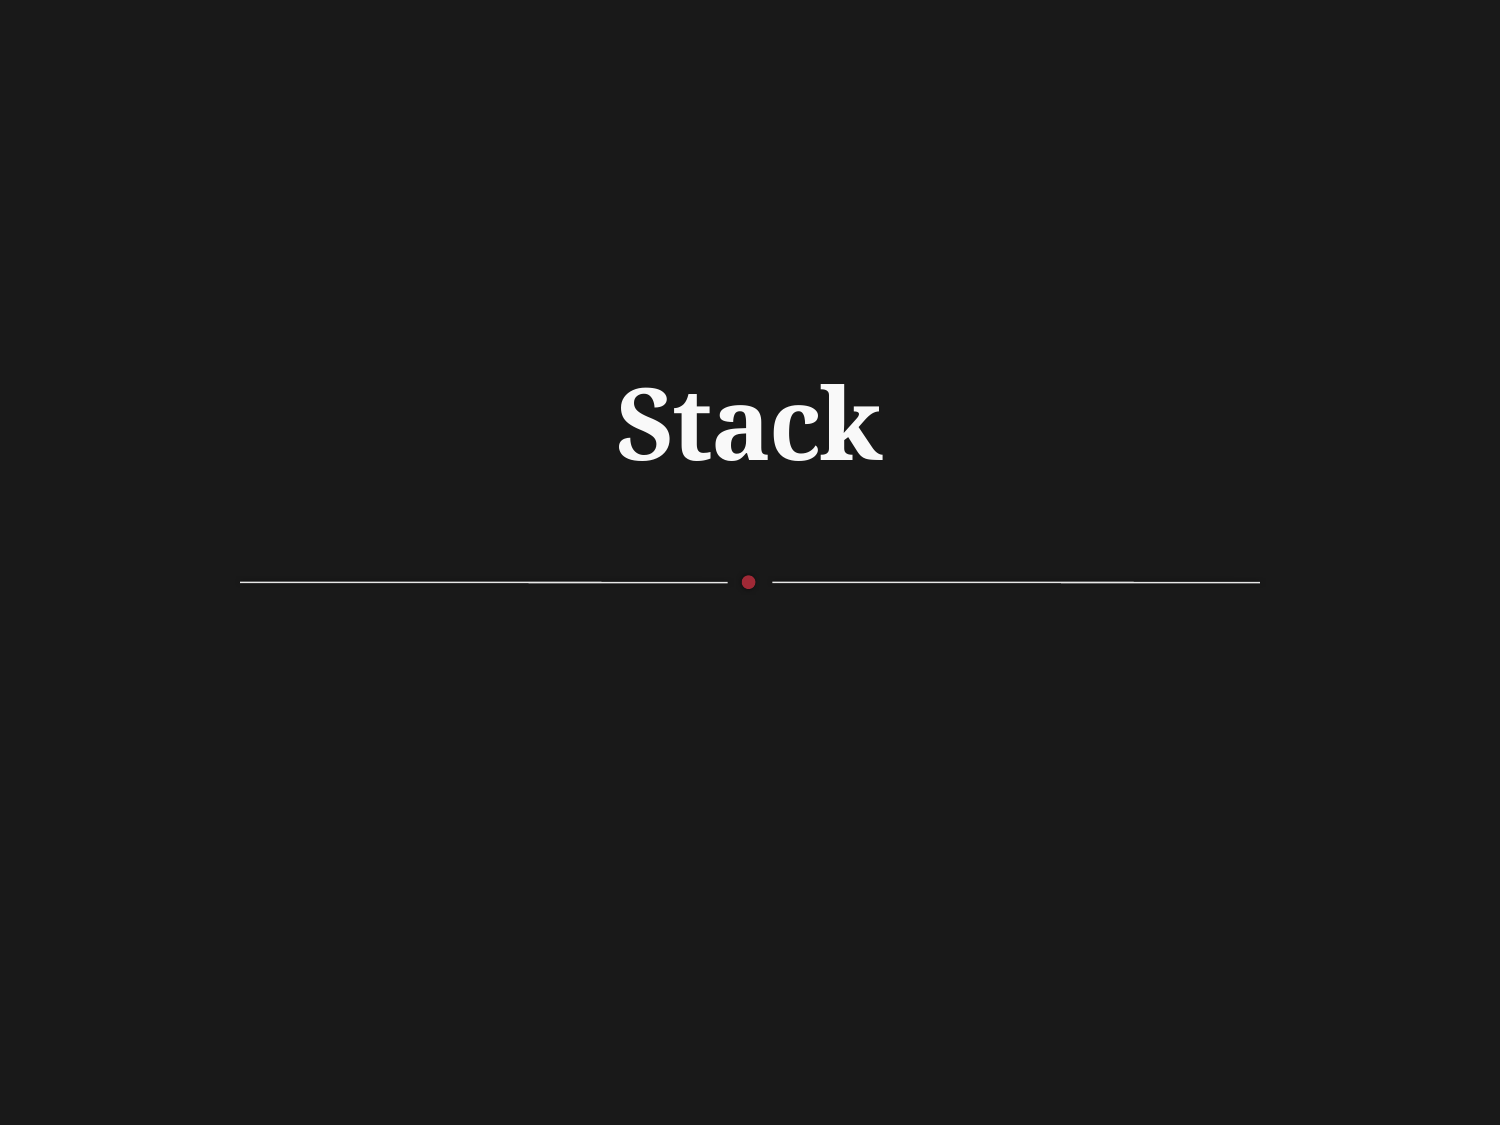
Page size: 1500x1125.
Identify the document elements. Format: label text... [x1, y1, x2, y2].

title Stack [74, 247, 1425, 489]
